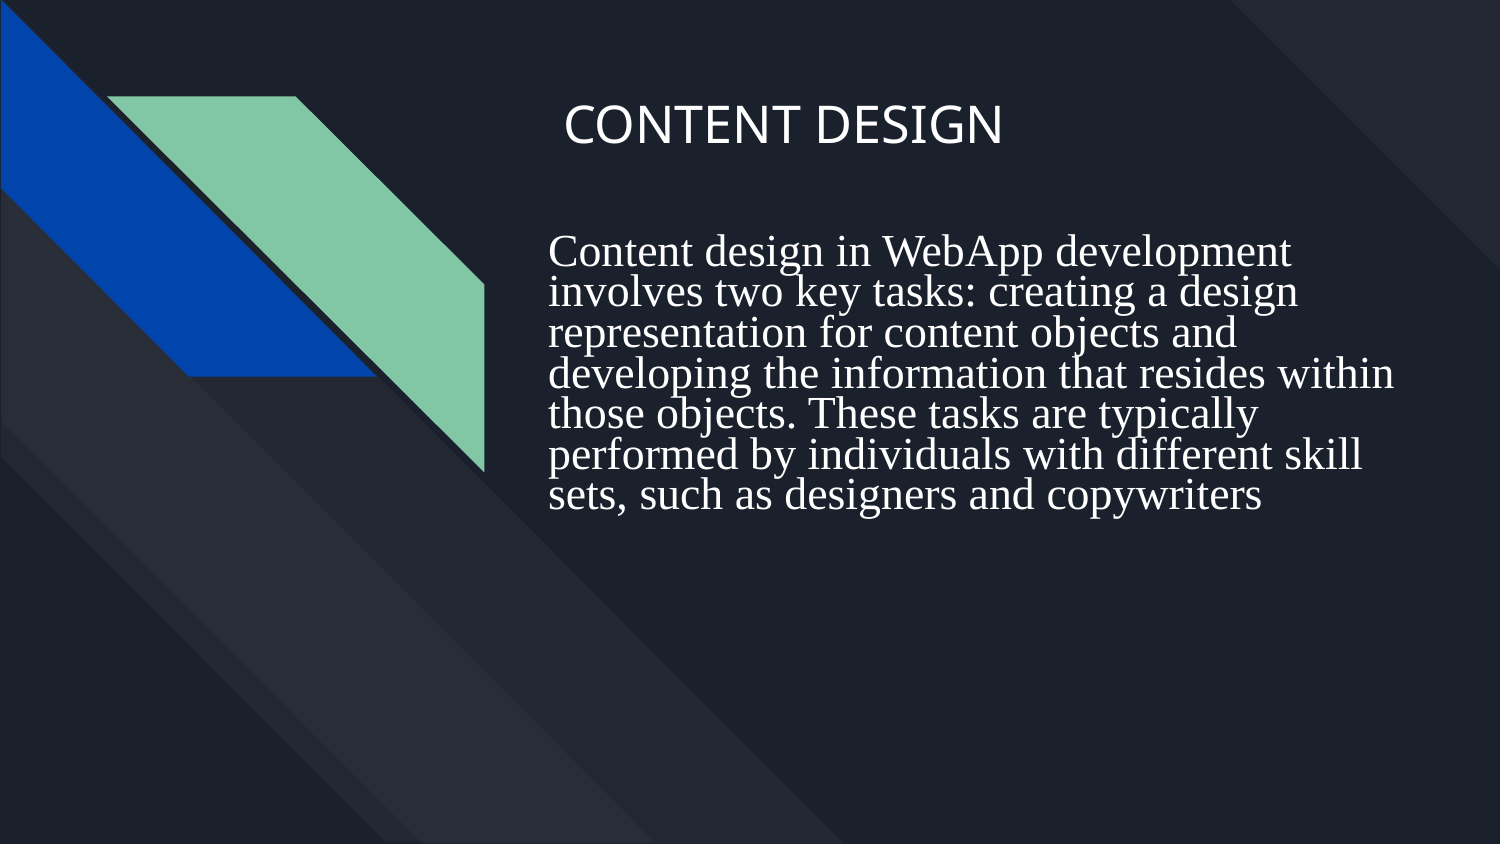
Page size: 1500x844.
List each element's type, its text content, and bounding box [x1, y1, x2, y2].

title CONTENT DESIGN [548, 72, 1122, 193]
subtitle Content design in WebApp development involves two key tasks: creating a design representation for content objects and developing the information that resides within those objects. These tasks are typically performed by individuals with different skill sets, such as designers and copywriters [533, 218, 1424, 585]
